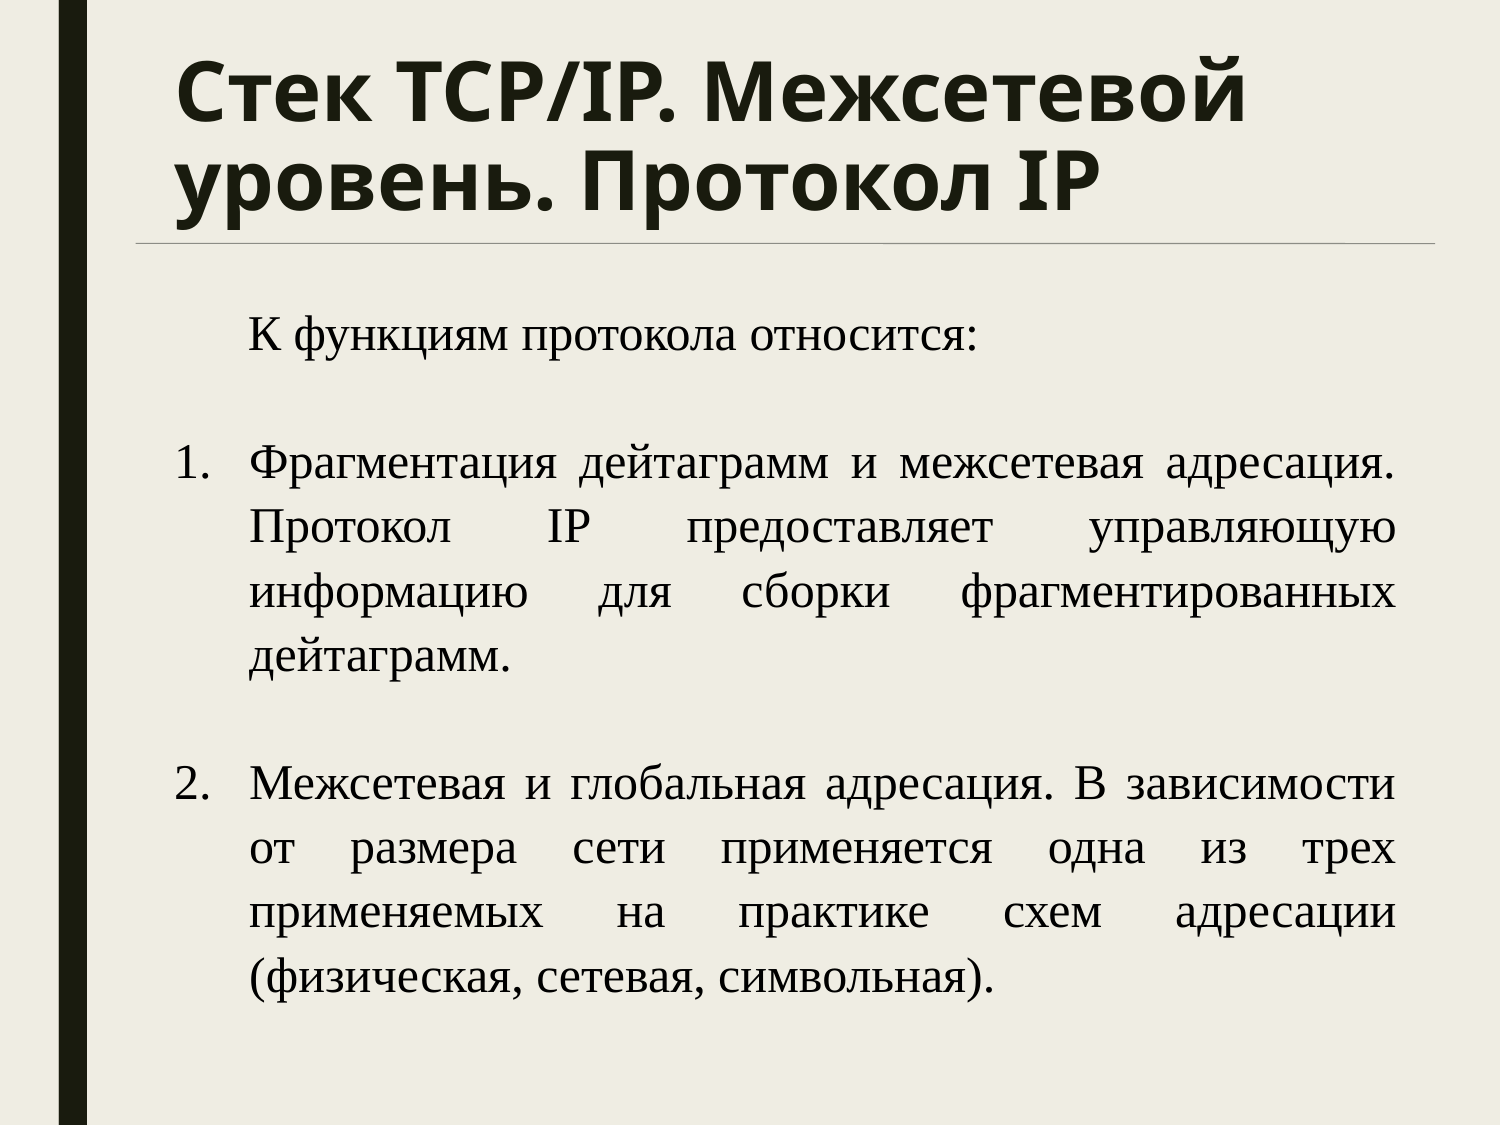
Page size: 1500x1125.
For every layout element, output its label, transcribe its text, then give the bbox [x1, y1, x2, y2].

title Стек TCP/IP. Межсетевой уровень. Протокол IP [159, 42, 1447, 287]
text_box К функциям протокола относится: Фрагментация дейтаграмм и межсетевая адресация. Протокол IP предоставляет управляющую информацию для сборки фрагментированных дейтаграмм. Межсетевая и глобальная адресация. В зависимости от размера сети применяется одна из трех применяемых на практике схем адресации (физическая, сетевая, символьная). [159, 288, 1412, 1010]
